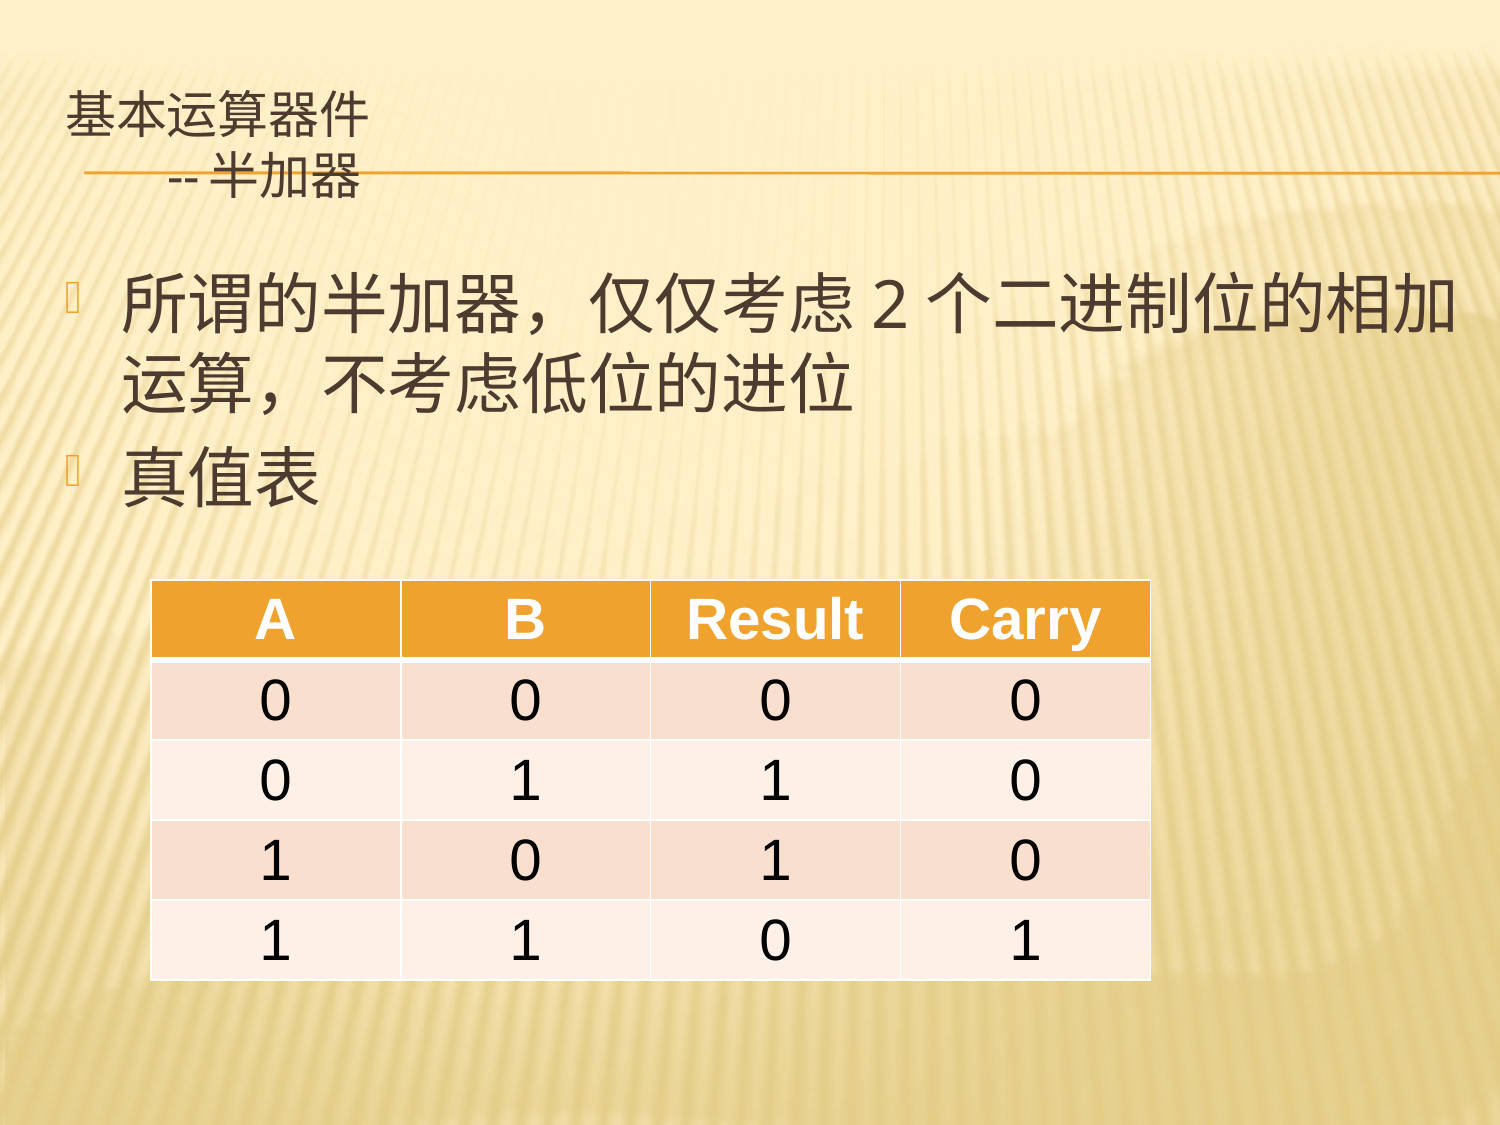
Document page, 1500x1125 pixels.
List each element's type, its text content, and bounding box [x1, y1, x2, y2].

table_cell 0 [152, 663, 400, 739]
table_cell 0 [402, 663, 650, 739]
table_cell 1 [651, 821, 900, 899]
table_cell 0 [651, 901, 900, 979]
table_cell 0 [901, 821, 1150, 899]
table_cell 1 [152, 901, 400, 979]
table_cell 0 [901, 741, 1150, 819]
table_cell 0 [651, 663, 900, 739]
table_cell 1 [402, 741, 650, 819]
table_header A [152, 581, 400, 657]
title 基本运算器件 --半加器 [50, 75, 1475, 213]
table_cell 0 [402, 821, 650, 899]
table_header B [402, 581, 650, 657]
list 所谓的半加器，仅仅考虑2个二进制位的相加运算，不考虑低位的进位 真值表 [50, 254, 1475, 998]
table_cell 1 [152, 821, 400, 899]
table_header Result [651, 581, 900, 657]
table_cell 0 [152, 741, 400, 819]
table_cell 1 [901, 901, 1150, 979]
table_cell 1 [402, 901, 650, 979]
table_header Carry [901, 581, 1150, 657]
table_cell 0 [901, 663, 1150, 739]
table_cell 1 [651, 741, 900, 819]
